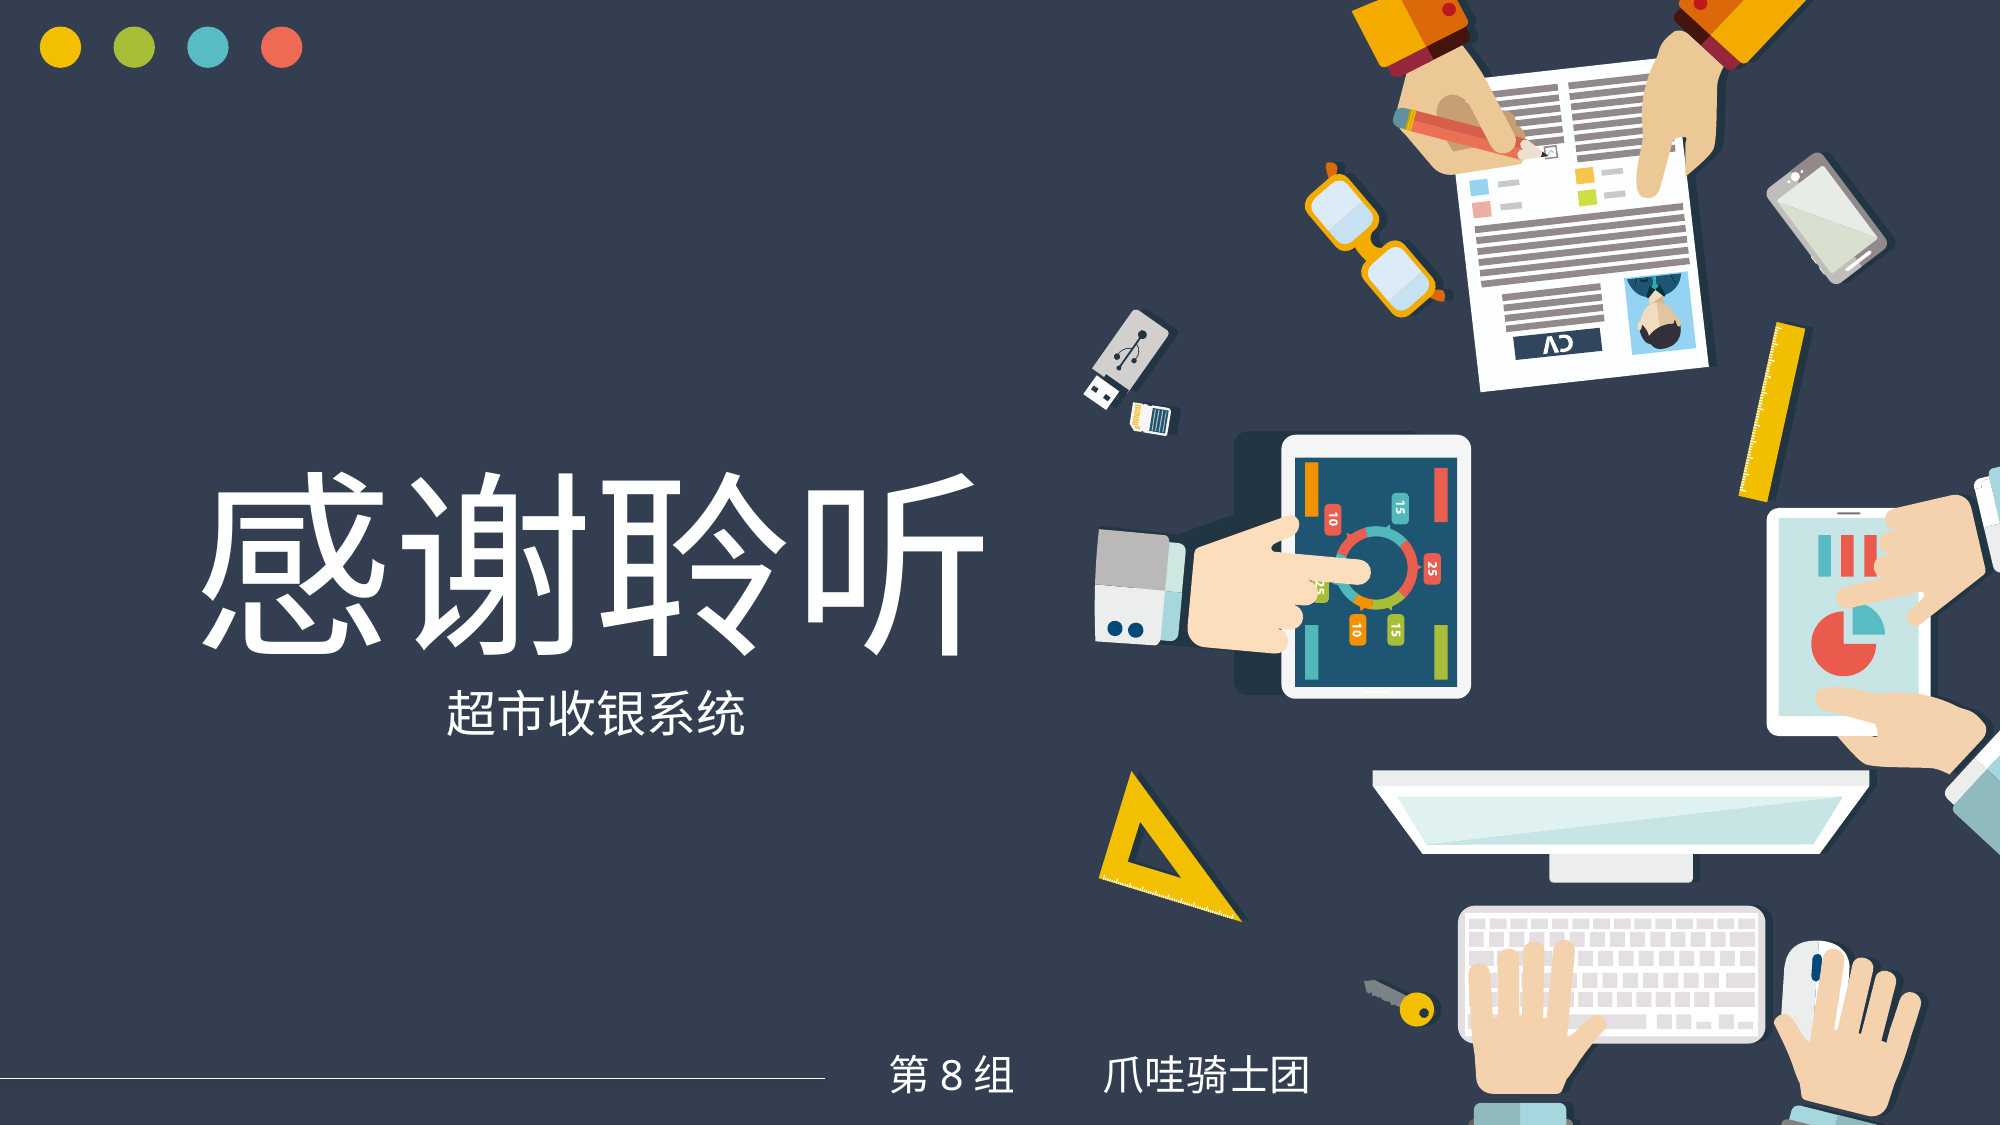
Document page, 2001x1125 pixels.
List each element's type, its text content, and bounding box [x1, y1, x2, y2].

text_box [259, 25, 304, 69]
text_box 第8组 爪哇骑士团 [873, 1041, 1362, 1107]
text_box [1766, 462, 2000, 868]
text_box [1098, 770, 1250, 923]
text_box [1303, 0, 1897, 503]
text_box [1083, 306, 1182, 437]
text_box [1094, 431, 1472, 699]
text_box [38, 25, 83, 69]
text_box 超市收银系统 [86, 674, 1107, 750]
text_box [112, 25, 156, 69]
text_box [186, 25, 230, 69]
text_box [1364, 769, 1932, 1125]
text_box 感谢聆听 [72, 433, 1094, 689]
